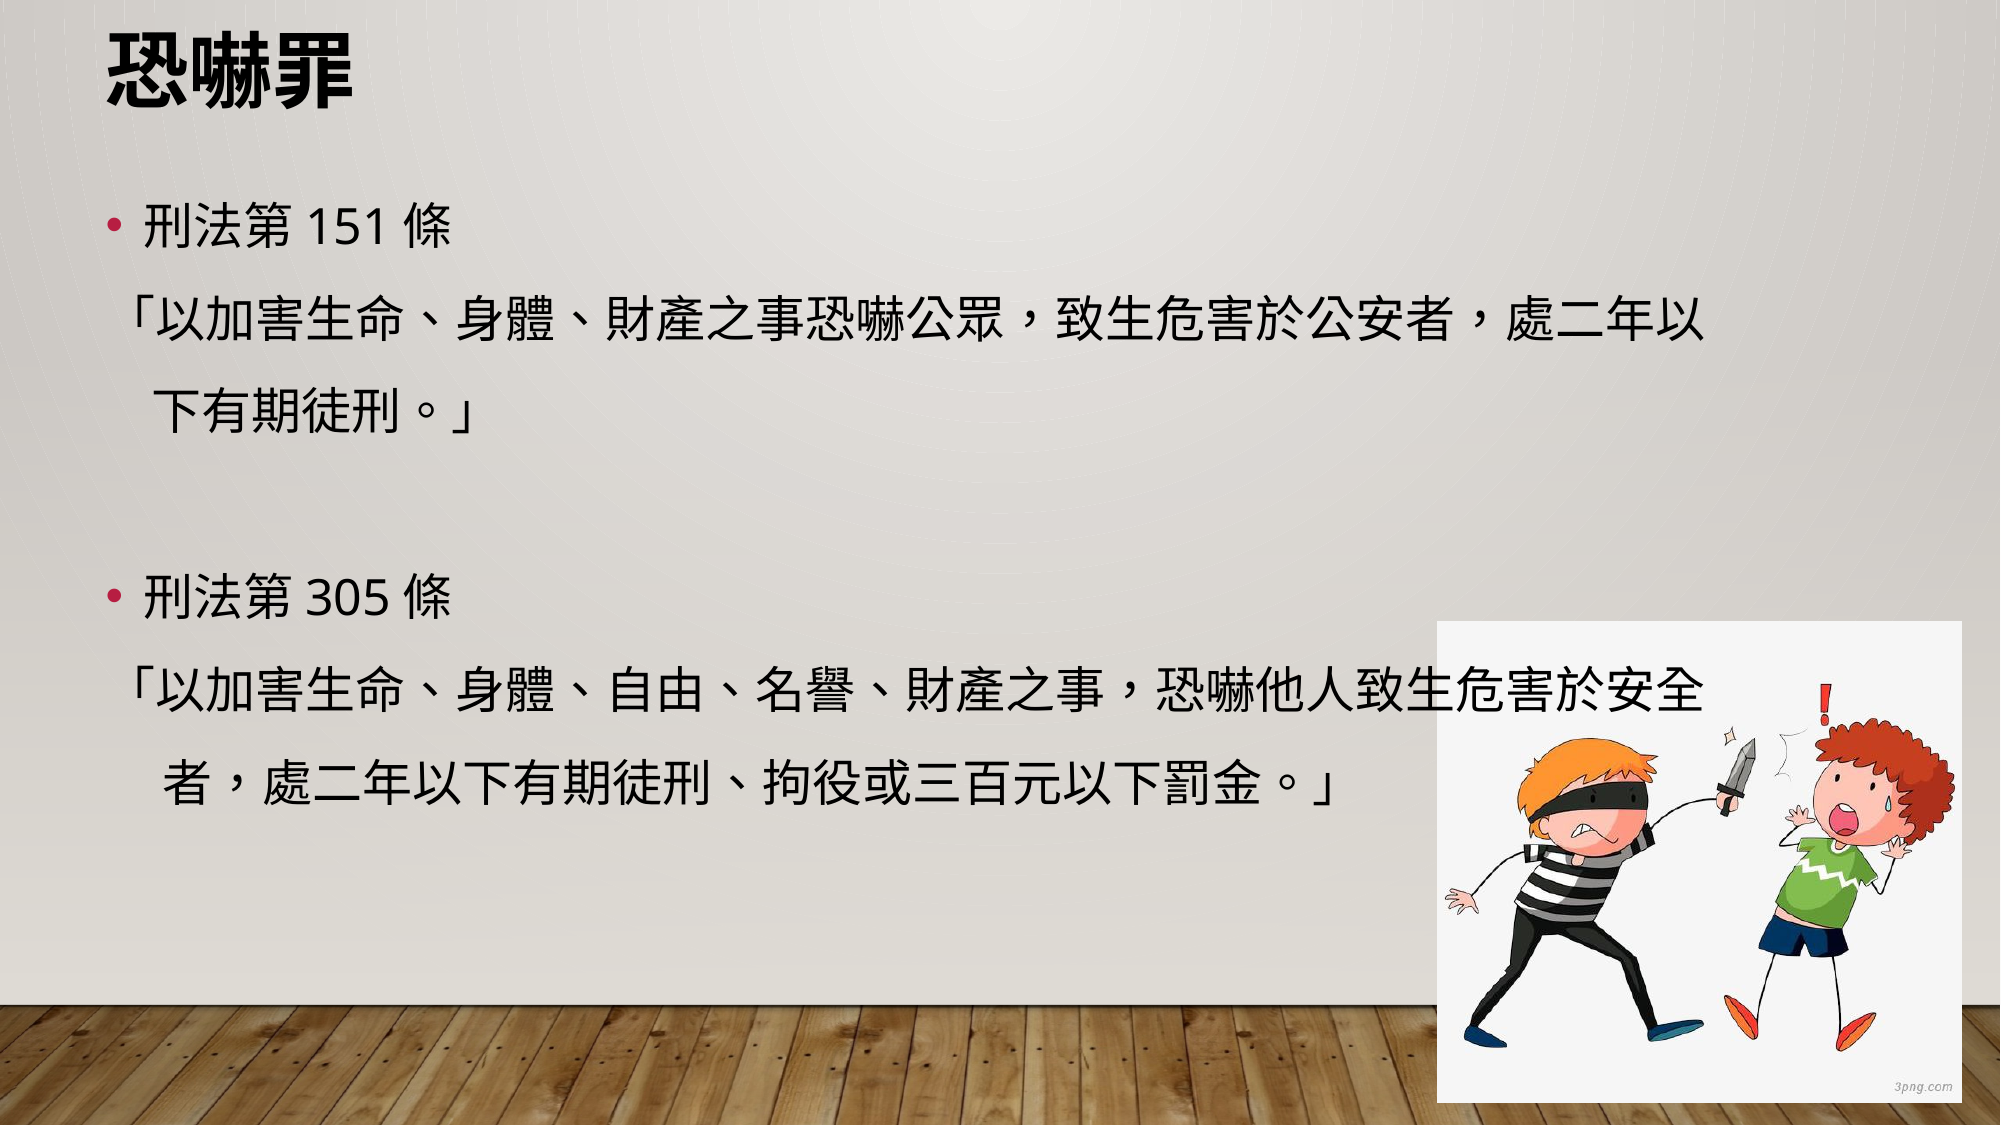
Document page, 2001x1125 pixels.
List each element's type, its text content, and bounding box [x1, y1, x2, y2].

picture [0, 621, 2000, 1125]
list 刑法第151條 「以加害生命、身體、財產之事恐嚇公眾，致生危害於公安者，處二年以 下有期徒刑。」 刑法第305條 「以加害生命、身體、自由、名譽、財產之事，恐嚇他人致生危害於安全 者，處二年以下有期徒刑、拘役或三百元以下罰金。」 [90, 174, 1761, 979]
title 恐嚇罪 [90, 22, 1761, 174]
